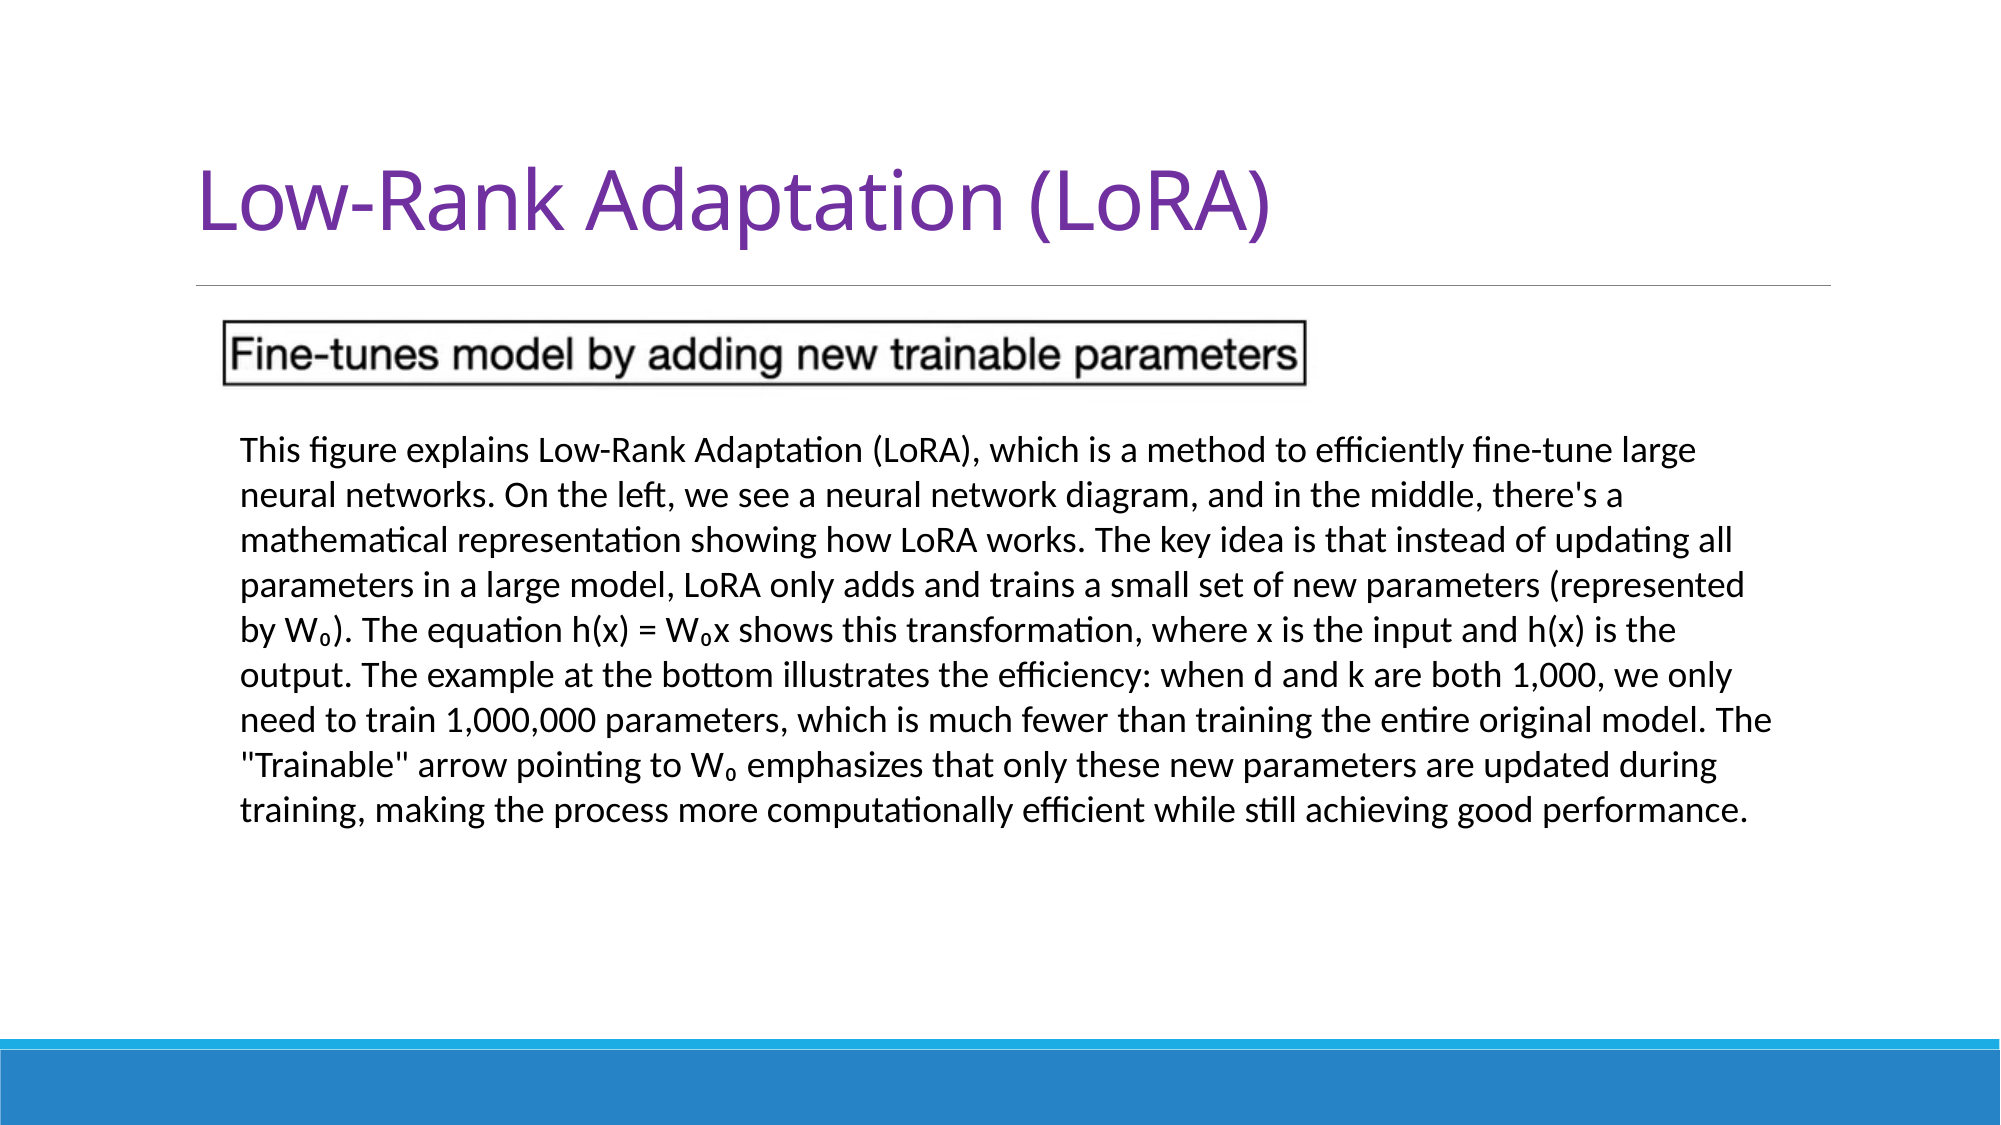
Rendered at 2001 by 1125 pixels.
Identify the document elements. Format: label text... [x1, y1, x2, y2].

text_box This figure explains Low-Rank Adaptation (LoRA), which is a method to efficiently fine-tune large neural networks. On the left, we see a neural network diagram, and in the middle, there's a mathematical representation showing how LoRA works. The key idea is that instead of updating all parameters in a large model, LoRA only adds and trains a small set of new parameters (represented by W₀). The equation h(x) = W₀x shows this transformation, where x is the input and h(x) is the output. The example at the bottom illustrates the efficiency: when d and k are both 1,000, we only need to train 1,000,000 parameters, which is much fewer than training the entire original model. The "Trainable" arrow pointing to W₀ emphasizes that only these new parameters are updated during training, making the process more computationally efficient while still achieving good performance. [224, 417, 1799, 838]
picture [208, 310, 1318, 405]
title Low-Rank Adaptation (LoRA) [180, 47, 1830, 255]
